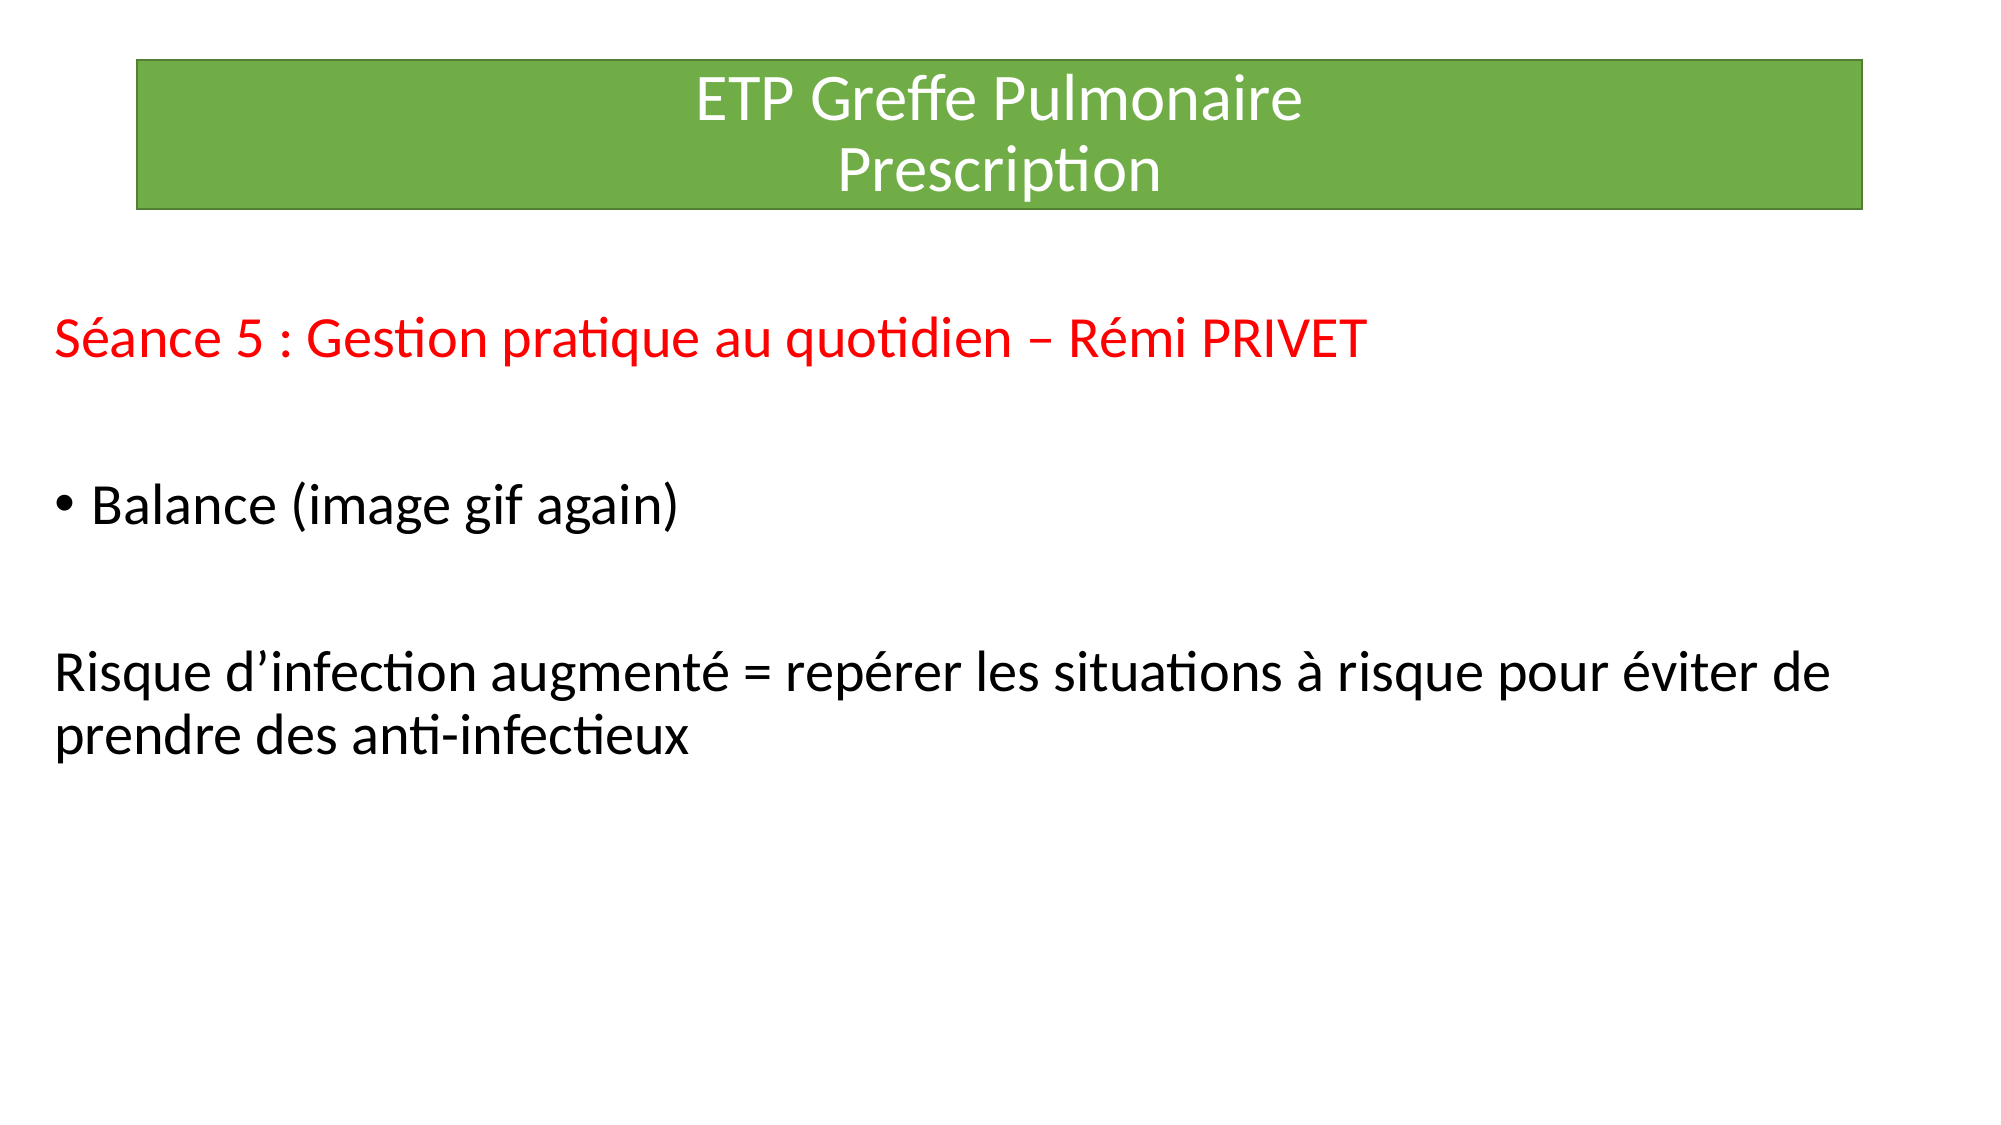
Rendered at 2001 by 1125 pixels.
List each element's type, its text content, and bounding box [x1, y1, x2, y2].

text_box ETP Greffe Pulmonaire Prescription [136, 59, 1863, 210]
list Séance 5 : Gestion pratique au quotidien – Rémi PRIVET Balance (image gif again) Risque d’infection augmenté = repérer les situations à risque pour éviter de prendre des anti-infectieux [39, 299, 1863, 1014]
